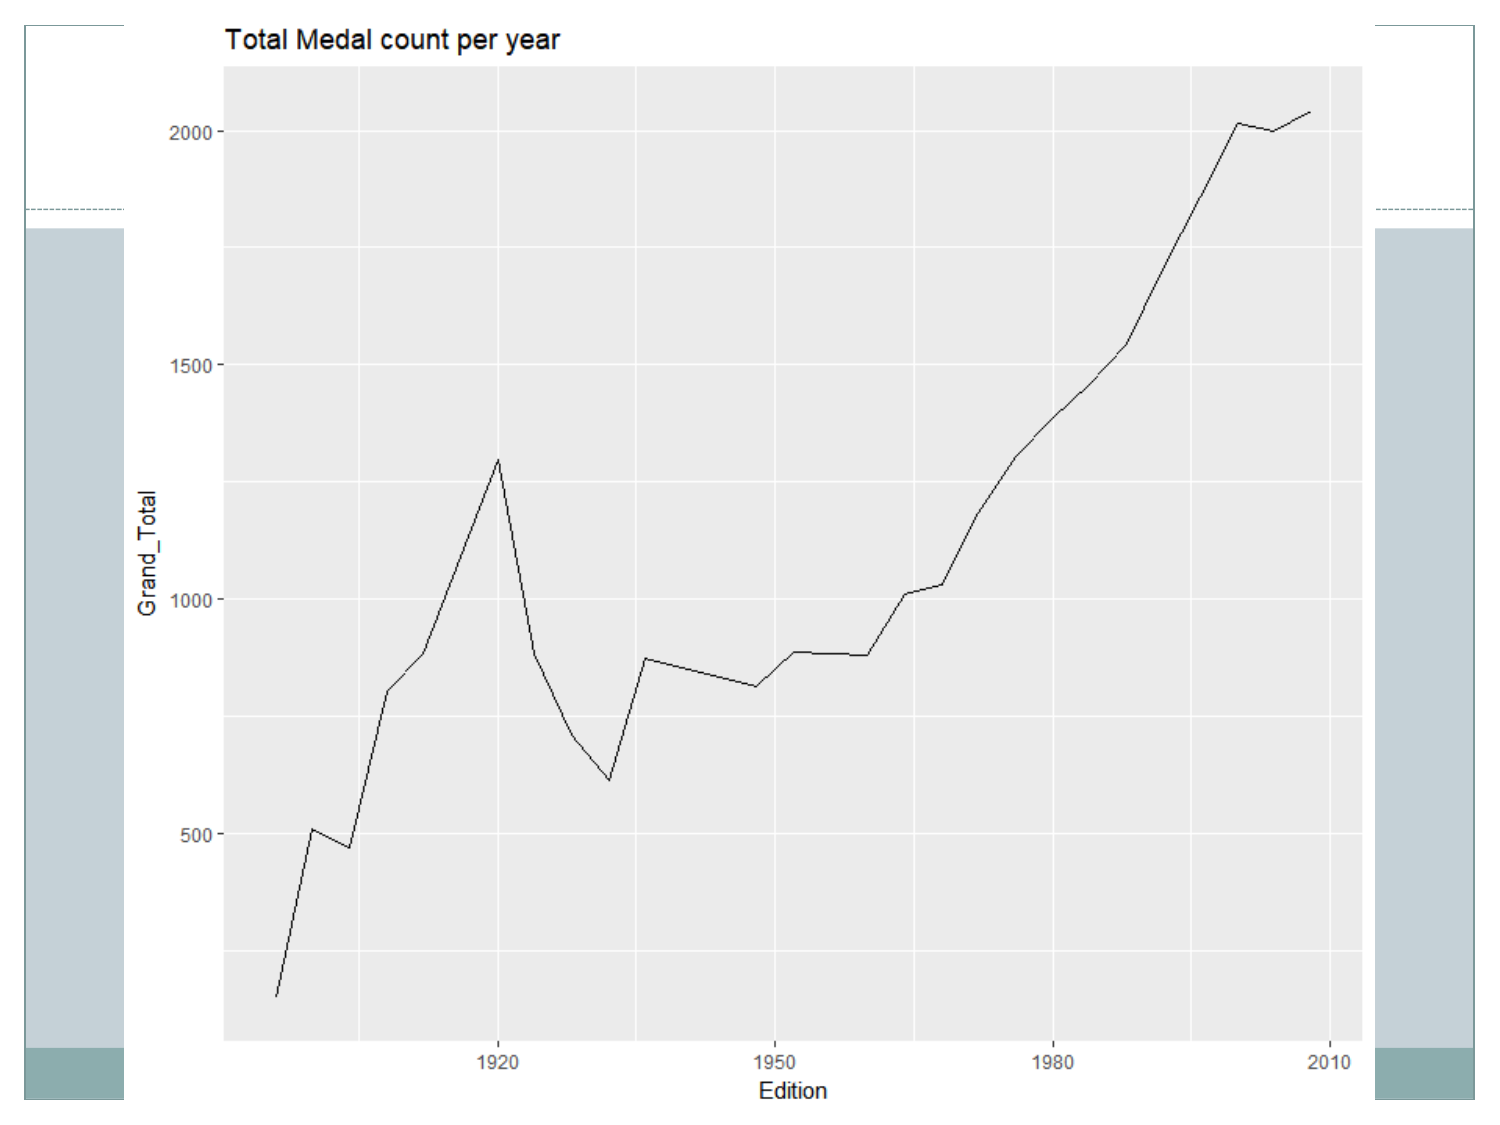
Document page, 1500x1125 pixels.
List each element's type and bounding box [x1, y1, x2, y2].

picture [124, 15, 1376, 1110]
